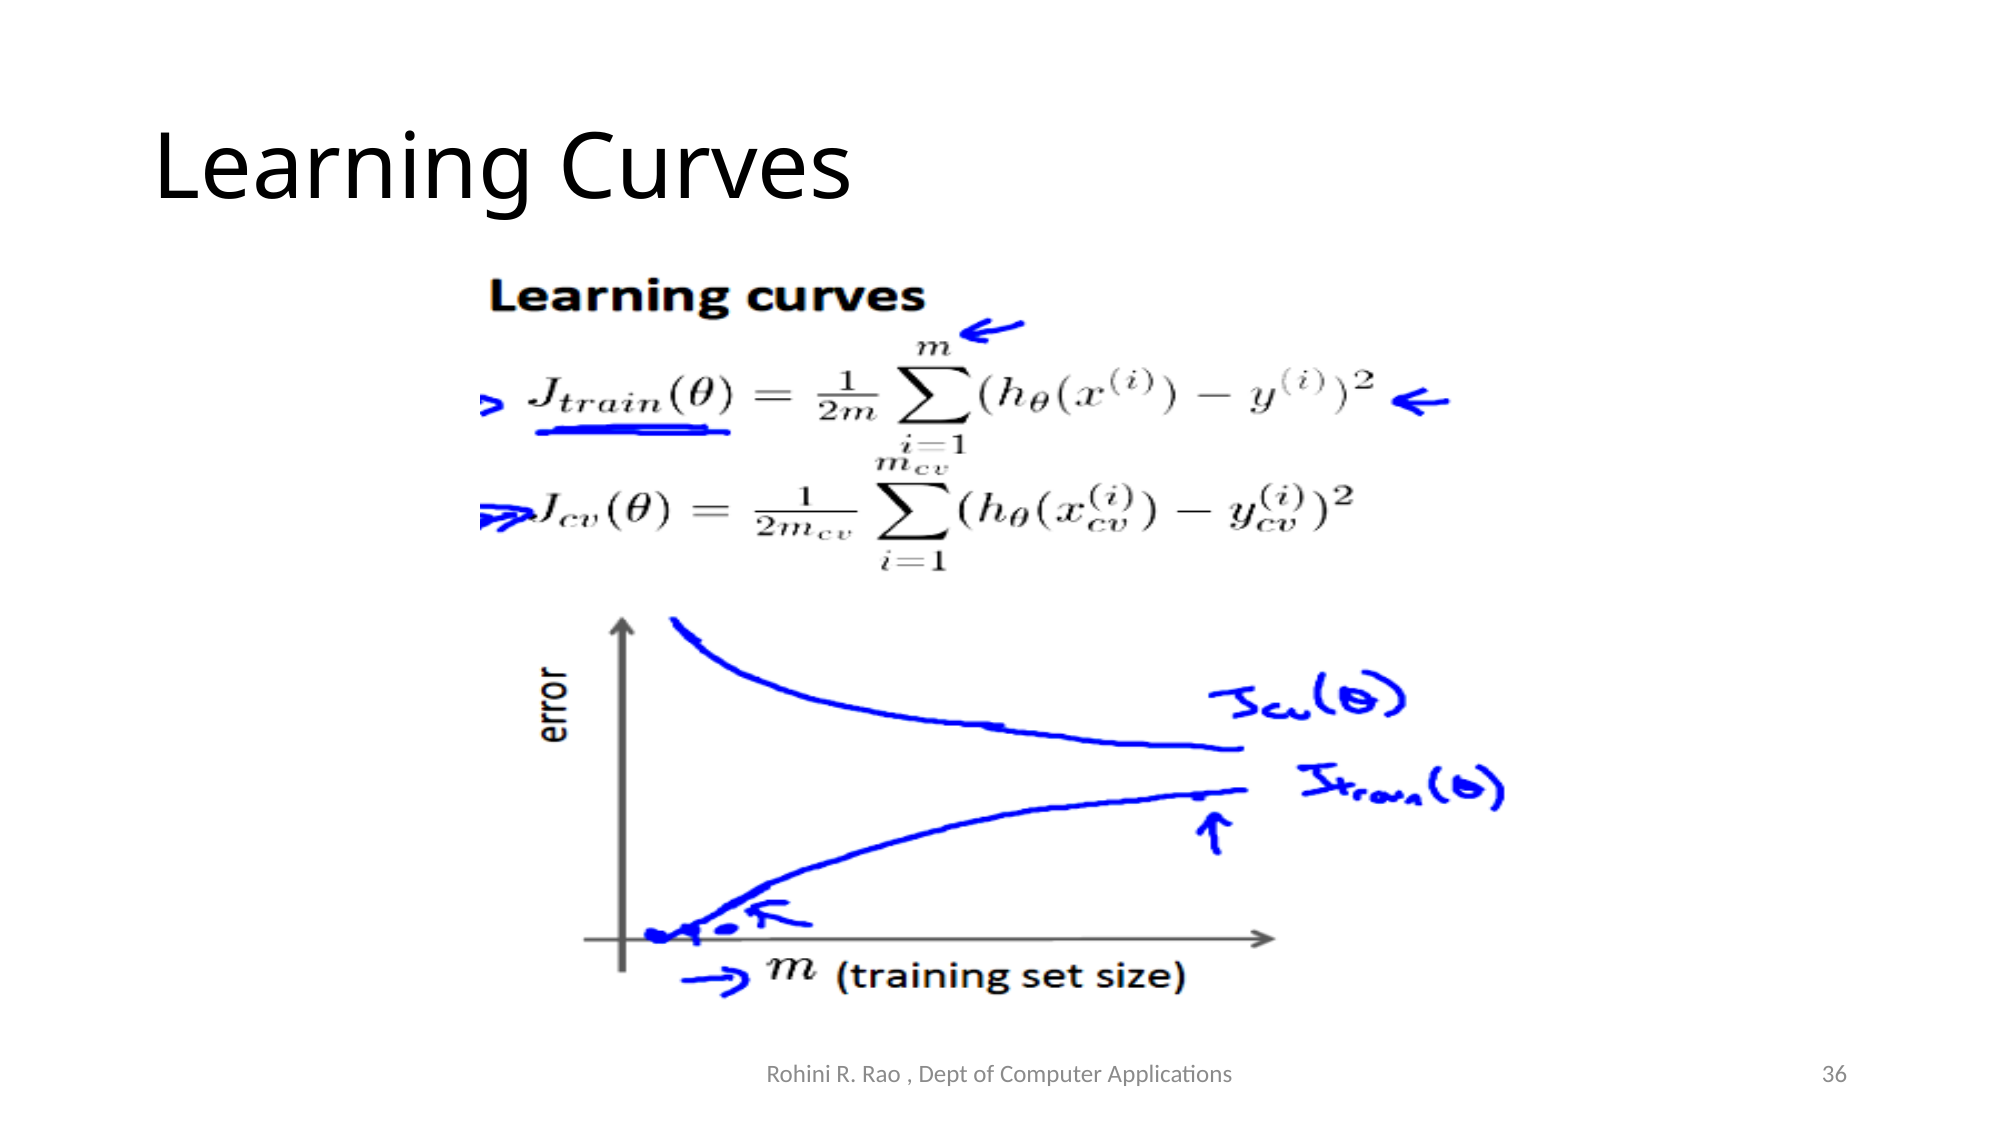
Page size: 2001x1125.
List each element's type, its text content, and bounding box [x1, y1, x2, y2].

footer Rohini R. Rao , Dept of Computer Applications [662, 1042, 1338, 1103]
title Learning Curves [137, 59, 1863, 278]
slide_number 36 [1412, 1042, 1863, 1103]
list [480, 257, 1527, 1014]
